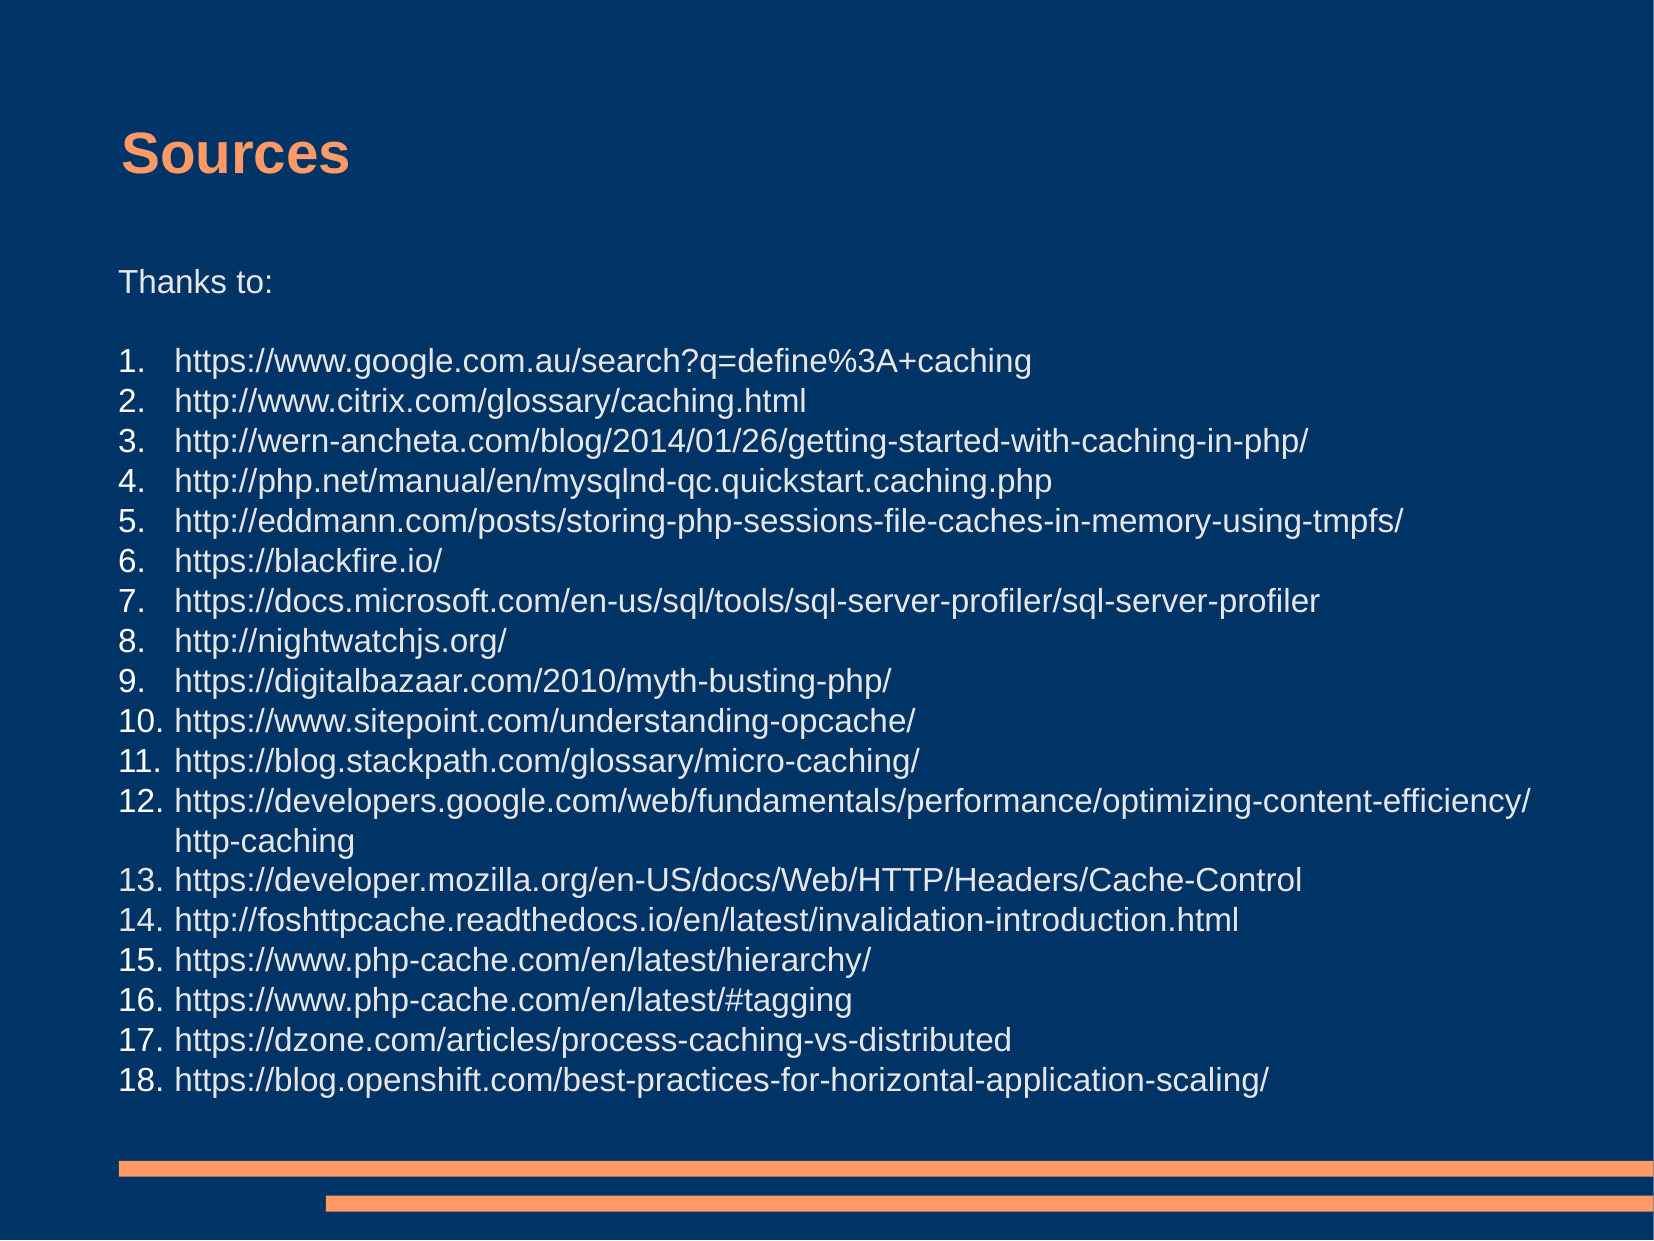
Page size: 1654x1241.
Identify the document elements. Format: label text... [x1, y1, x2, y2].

title Sources [121, 46, 1534, 254]
list Thanks to: https://www.google.com.au/search?q=define%3A+caching http://www.citrix.com/glossary/caching.html http://wern-ancheta.com/blog/2014/01/26/getting-started-with-caching-in-php/ http://php.net/manual/en/mysqlnd-qc.quickstart.caching.php http://eddmann.com/posts/storing-php-sessions-file-caches-in-memory-using-tmpfs/ https://blackfire.io/ https://docs.microsoft.com/en-us/sql/tools/sql-server-profiler/sql-server-profiler http://nightwatchjs.org/ https://digitalbazaar.com/2010/myth-busting-php/ https://www.sitepoint.com/understanding-opcache/ https://blog.stackpath.com/glossary/micro-caching/ https://developers.google.com/web/fundamentals/performance/optimizing-content-efficiency/http-caching https://developer.mozilla.org/en-US/docs/Web/HTTP/Headers/Cache-Control http://foshttpcache.readthedocs.io/en/latest/invalidation-introduction.html https://www.php-cache.com/en/latest/hierarchy/ https://www.php-cache.com/en/latest/#tagging https://dzone.com/articles/process-caching-vs-distributed https://blog.openshift.com/best-practices-for-horizontal-application-scaling/ [118, 259, 1559, 1045]
